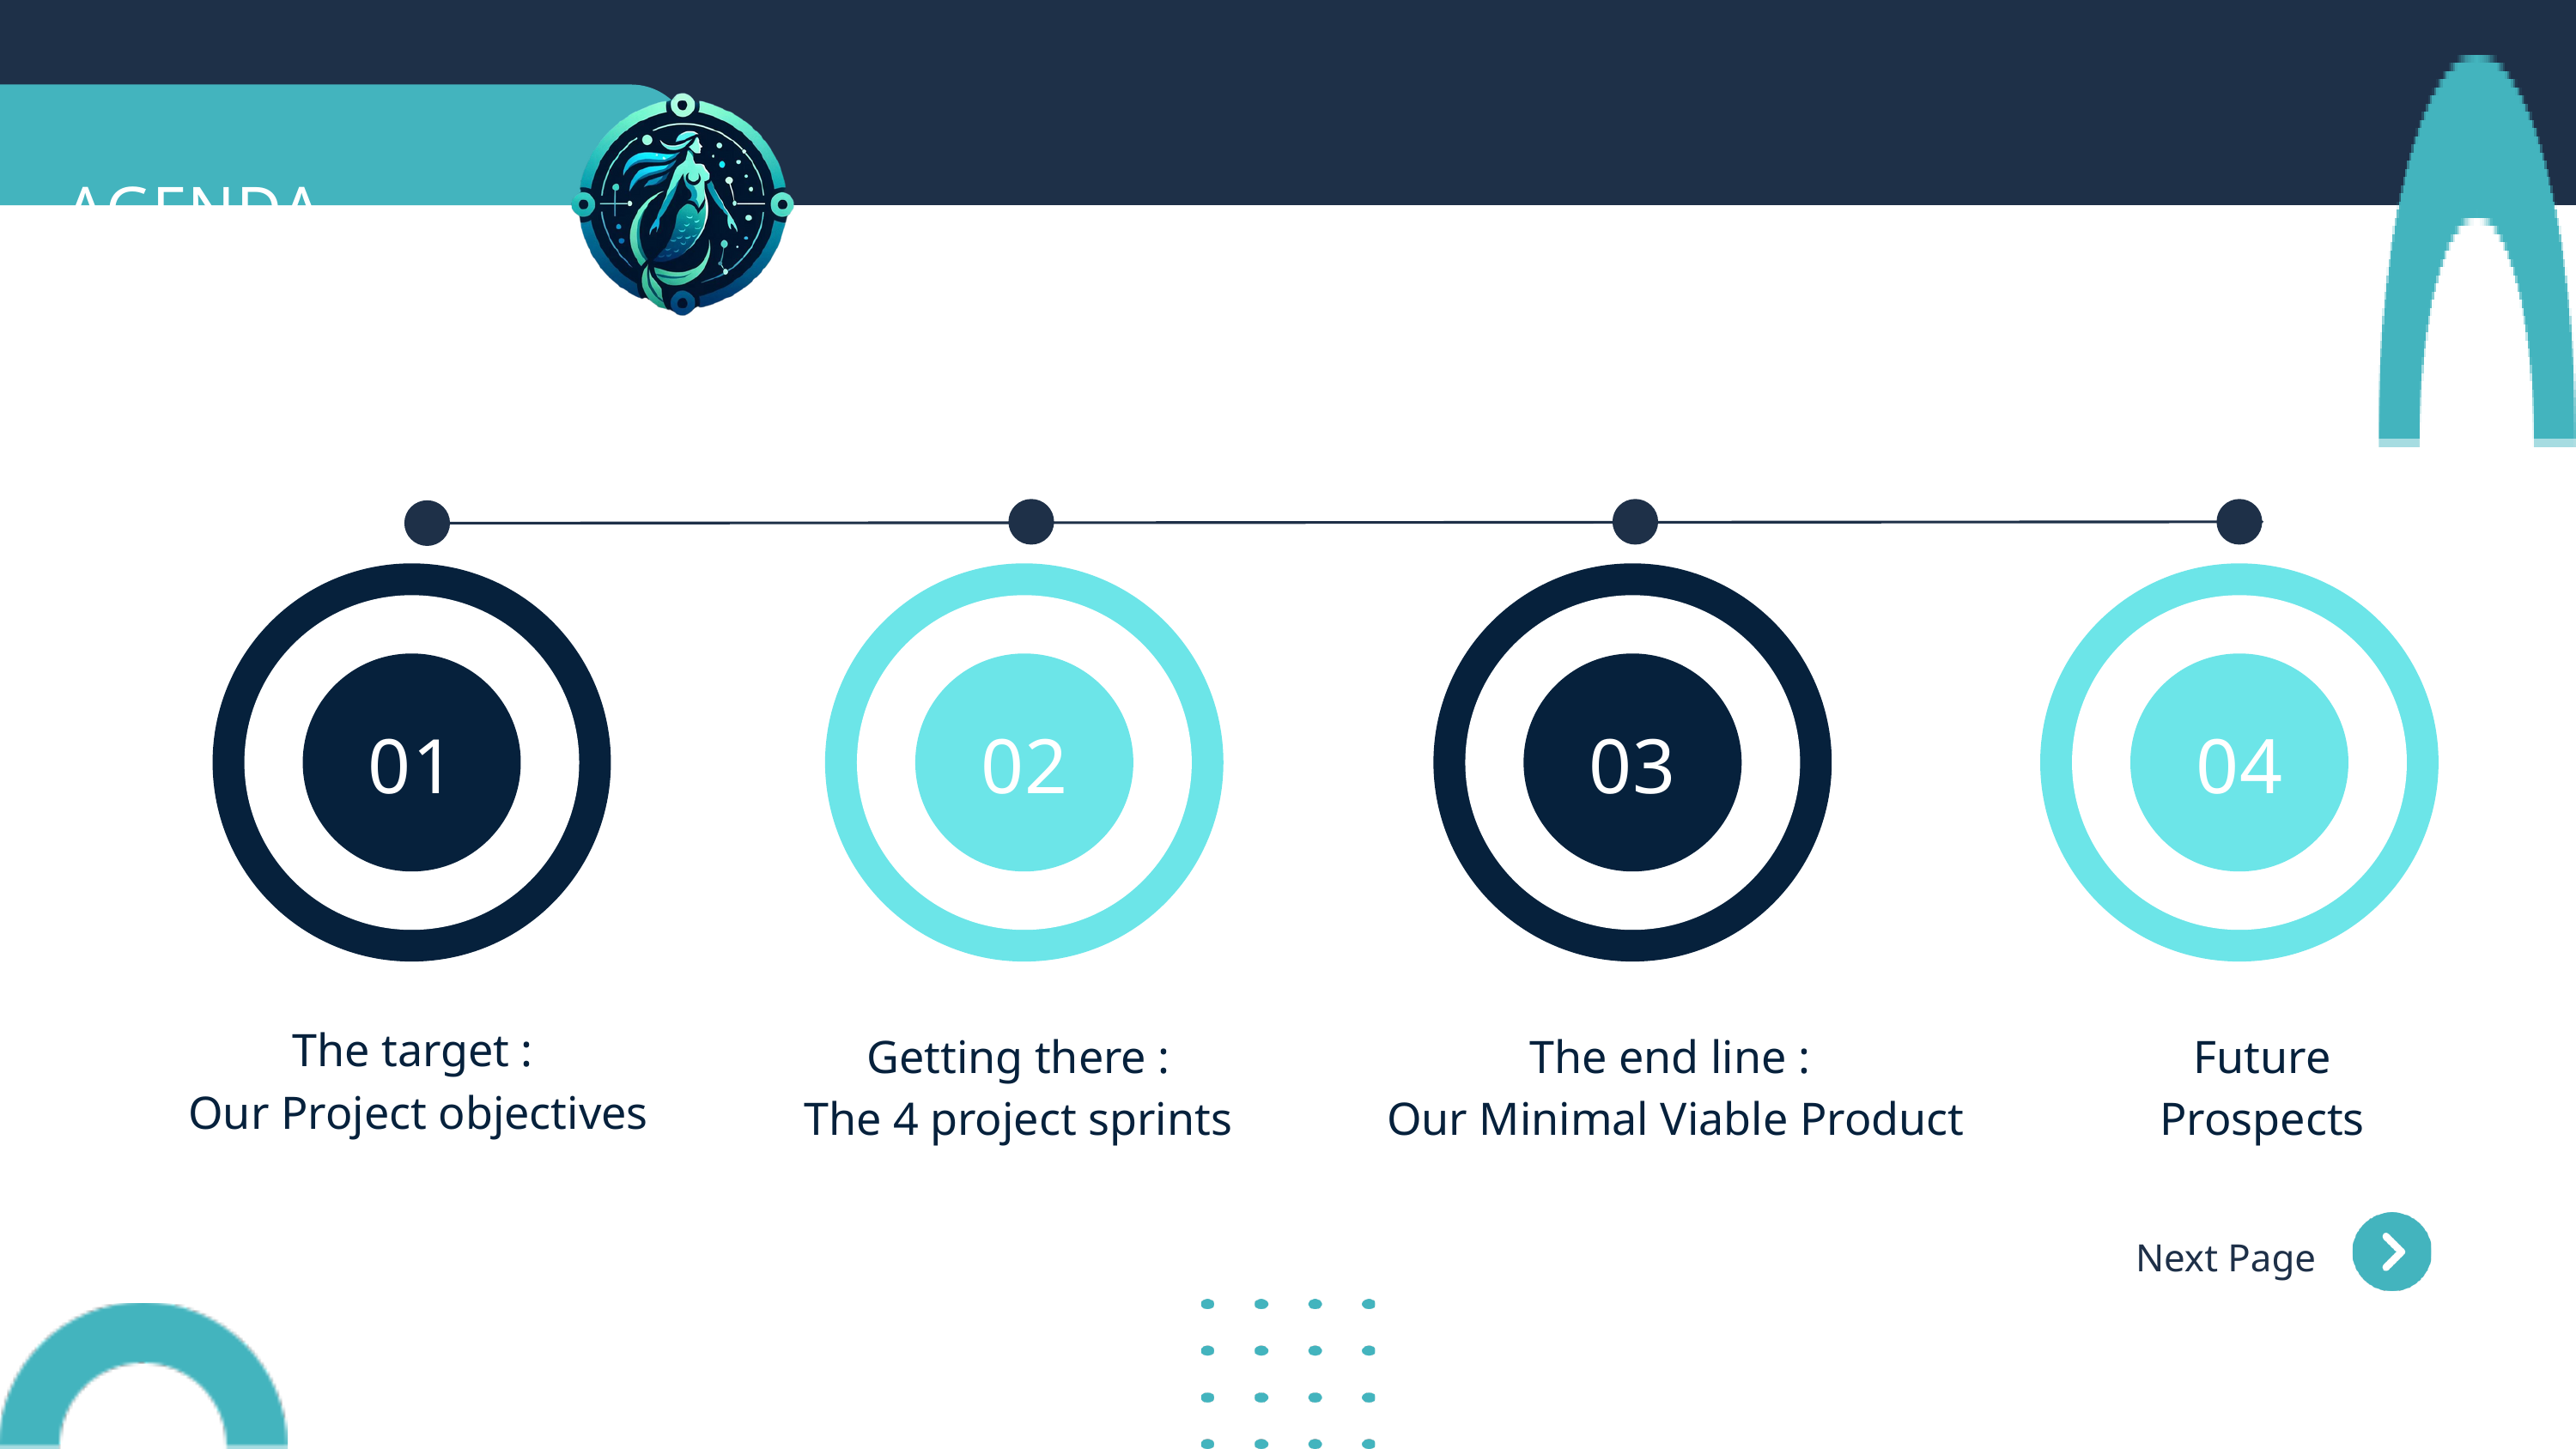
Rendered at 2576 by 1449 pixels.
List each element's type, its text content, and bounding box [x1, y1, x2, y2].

text_box [2379, 55, 2576, 447]
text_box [856, 595, 1193, 931]
text_box Getting there : The 4 project sprints [779, 1019, 1270, 1145]
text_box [1612, 499, 1659, 545]
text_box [212, 563, 611, 962]
text_box The end line : Our Minimal Viable Product [1348, 1019, 2003, 1145]
text_box [562, 82, 810, 327]
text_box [1523, 653, 1742, 872]
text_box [1008, 499, 1054, 545]
text_box Next Page [2002, 1226, 2317, 1280]
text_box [302, 653, 521, 872]
text_box The target : Our Project objectives [140, 1013, 697, 1138]
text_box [2216, 499, 2263, 545]
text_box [1433, 563, 1832, 962]
text_box Future Prospects [2121, 1019, 2403, 1145]
text_box [0, 1303, 289, 1449]
text_box AGENDA [65, 157, 423, 246]
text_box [824, 563, 1224, 962]
text_box [0, 0, 2576, 205]
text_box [244, 595, 580, 931]
text_box [1200, 1299, 1376, 1449]
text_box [404, 500, 451, 547]
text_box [2071, 595, 2408, 931]
text_box [2352, 1212, 2432, 1291]
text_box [2129, 653, 2349, 872]
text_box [2039, 563, 2439, 962]
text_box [914, 653, 1134, 872]
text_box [1465, 595, 1801, 931]
